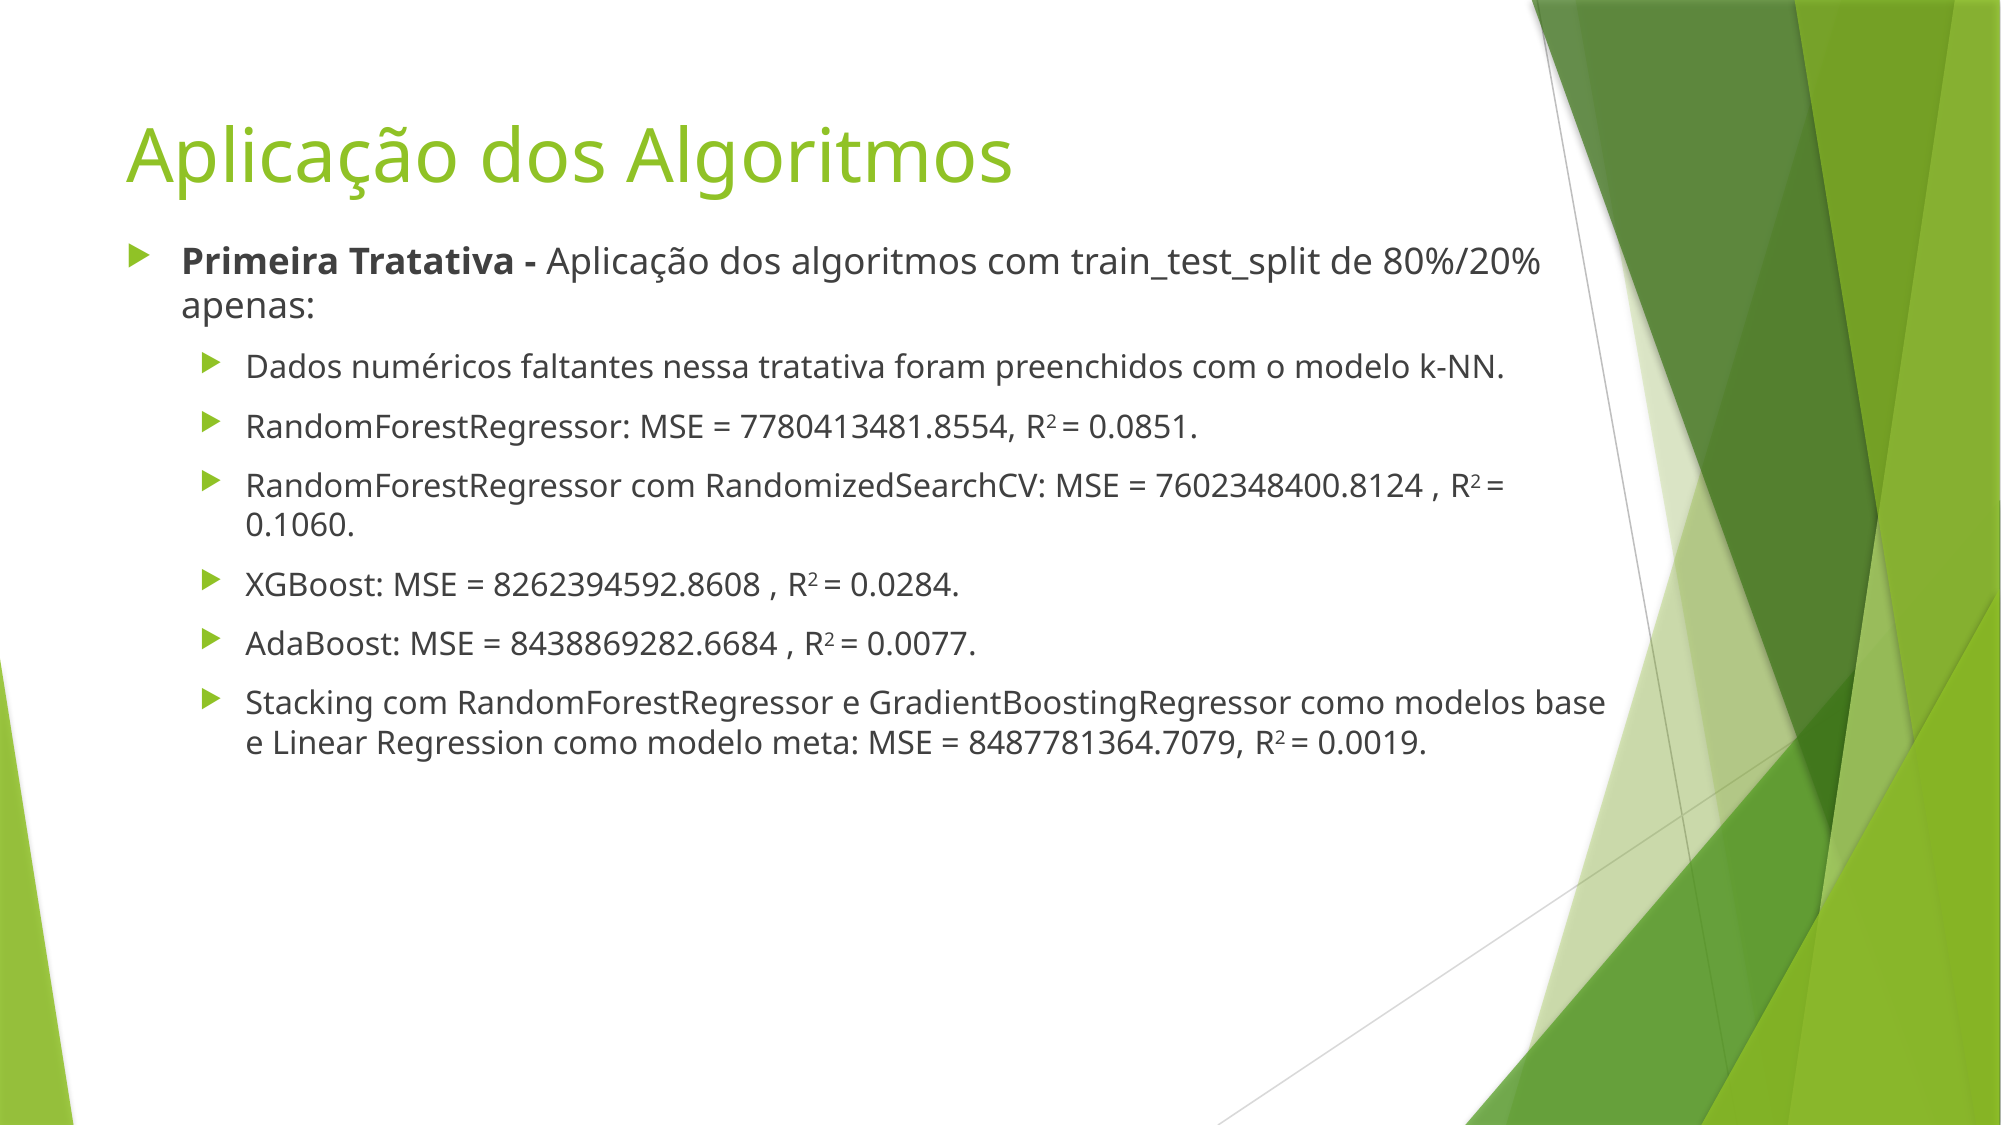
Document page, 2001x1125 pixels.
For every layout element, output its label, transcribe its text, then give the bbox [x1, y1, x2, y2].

list Primeira Tratativa - Aplicação dos algoritmos com train_test_split de 80%/20% apenas: Dados numéricos faltantes nessa tratativa foram preenchidos com o modelo k-NN. RandomForestRegressor: MSE = 7780413481.8554, R2 = 0.0851. RandomForestRegressor com RandomizedSearchCV: MSE = 7602348400.8124 , R2 = 0.1060. XGBoost: MSE = 8262394592.8608 , R2 = 0.0284. AdaBoost: MSE = 8438869282.6684 , R2 = 0.0077. Stacking com RandomForestRegressor e GradientBoostingRegressor como modelos base e Linear Regression como modelo meta: MSE = 8487781364.7079, R2 = 0.0019. [111, 230, 1633, 770]
title Aplicação dos Algoritmos [111, 99, 1522, 230]
